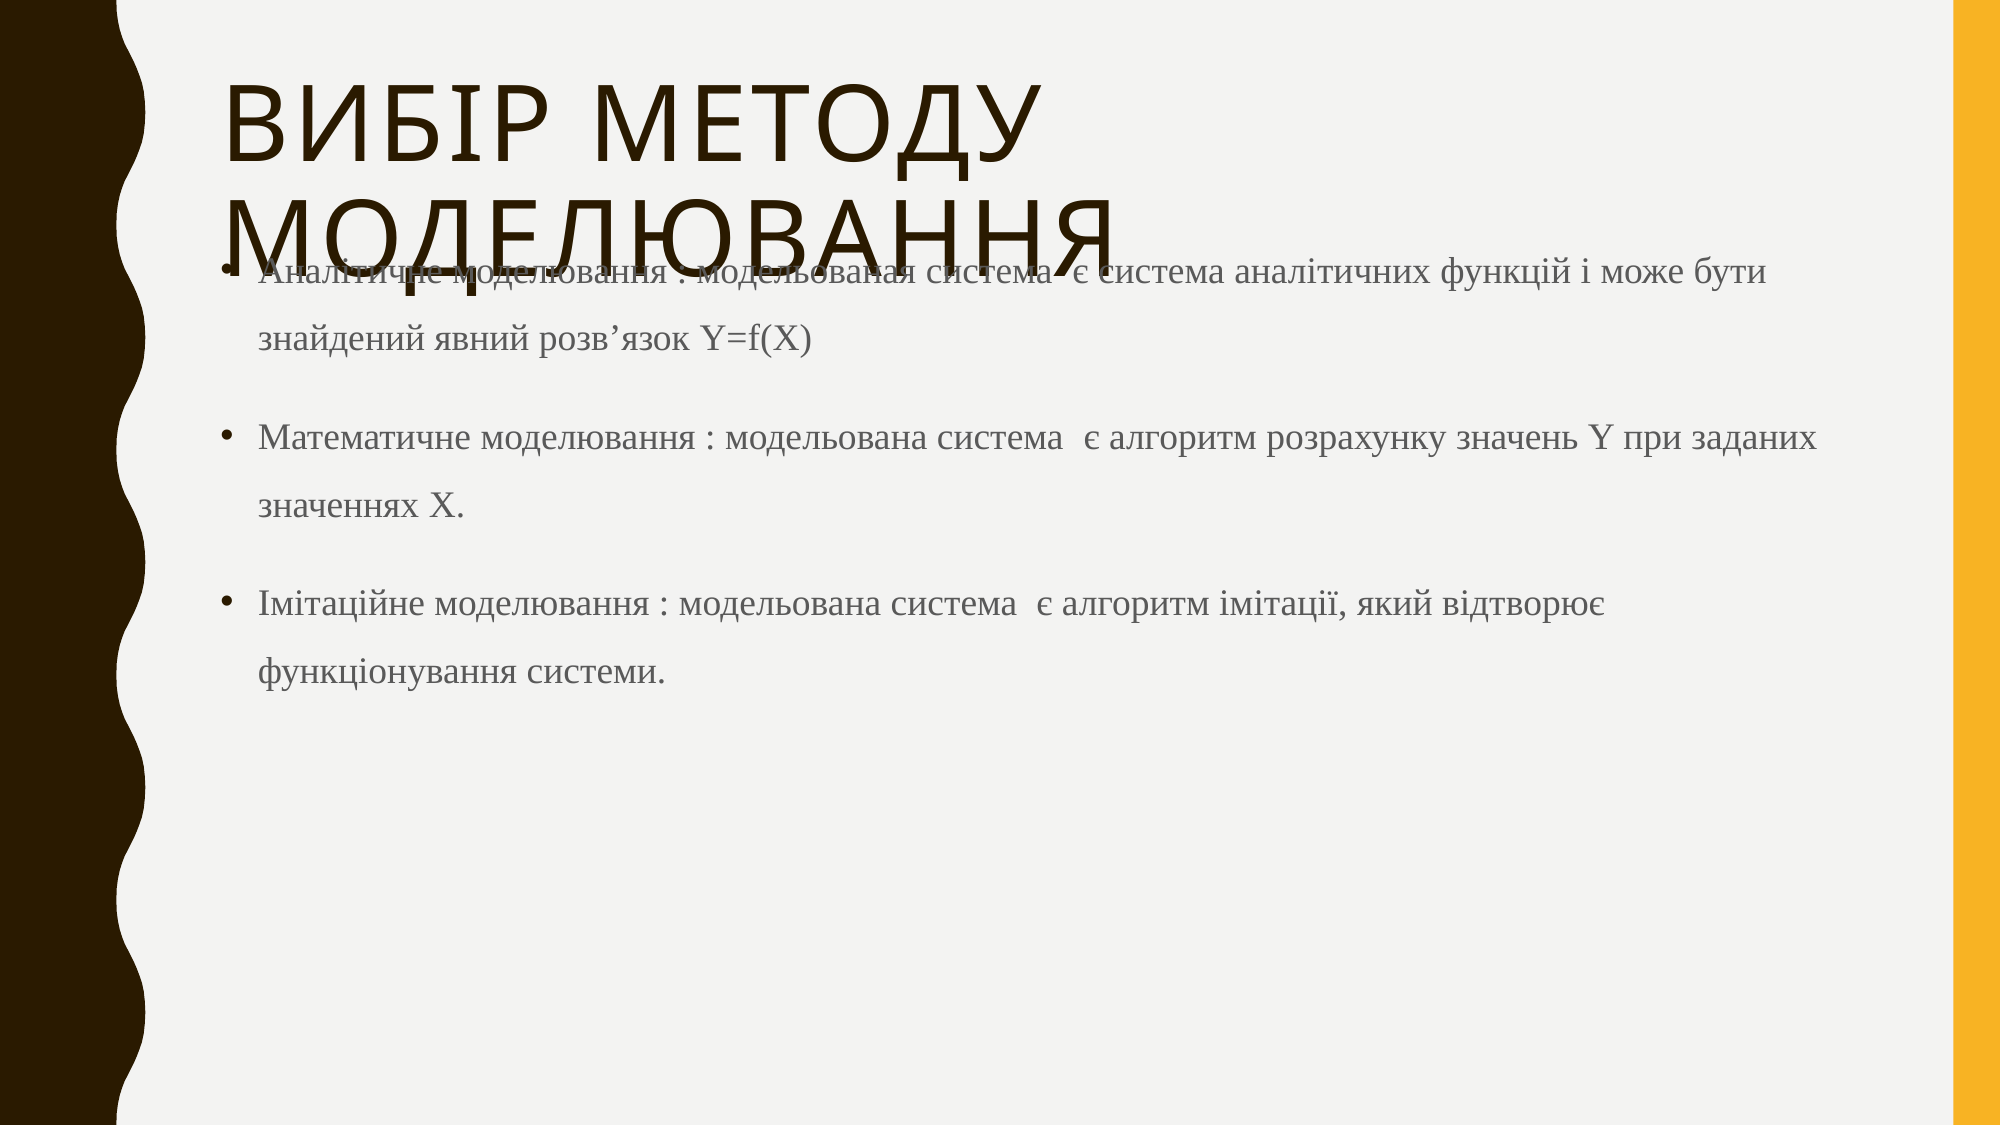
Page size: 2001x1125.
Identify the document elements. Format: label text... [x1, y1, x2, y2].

list Аналітичне моделювання : модельованая система є система аналітичних функцій і може бути знайдений явний розв’язок Y=f(Х) Математичне моделювання : модельована система є алгоритм розрахунку значень Y при заданих значеннях Х. Імітаційне моделювання : модельована система є алгоритм імітації, який відтворює функціонування системи. [205, 215, 1875, 965]
title Вибір методу моделювання [205, 62, 1875, 215]
